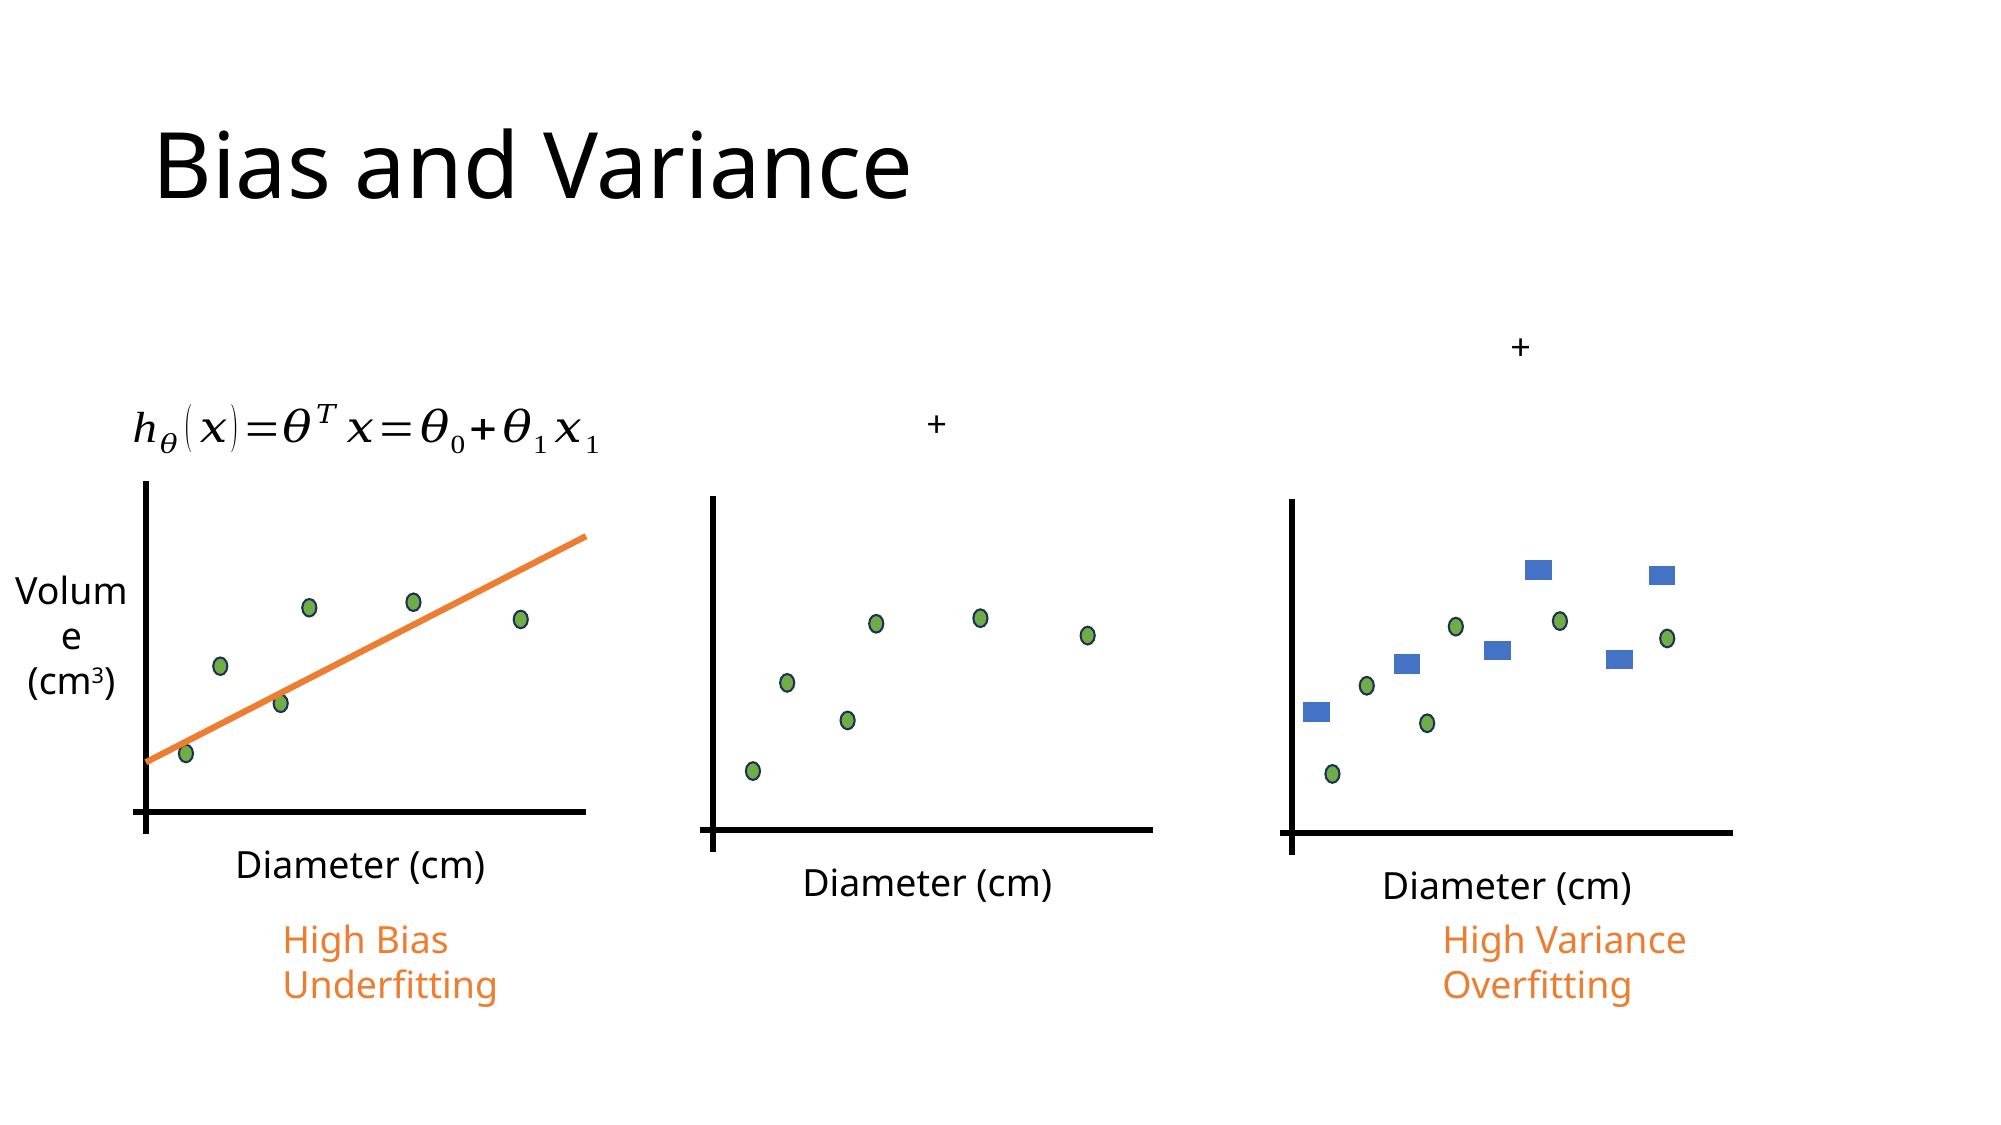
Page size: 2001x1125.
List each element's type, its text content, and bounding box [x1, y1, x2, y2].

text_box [133, 481, 587, 875]
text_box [700, 495, 1154, 894]
text_box High Variance Overfitting [1427, 908, 1703, 1014]
title Bias and Variance [137, 59, 1863, 278]
text_box Volume (cm3) [0, 559, 133, 710]
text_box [1279, 498, 1733, 897]
text_box High Bias Underfitting [267, 908, 513, 1014]
